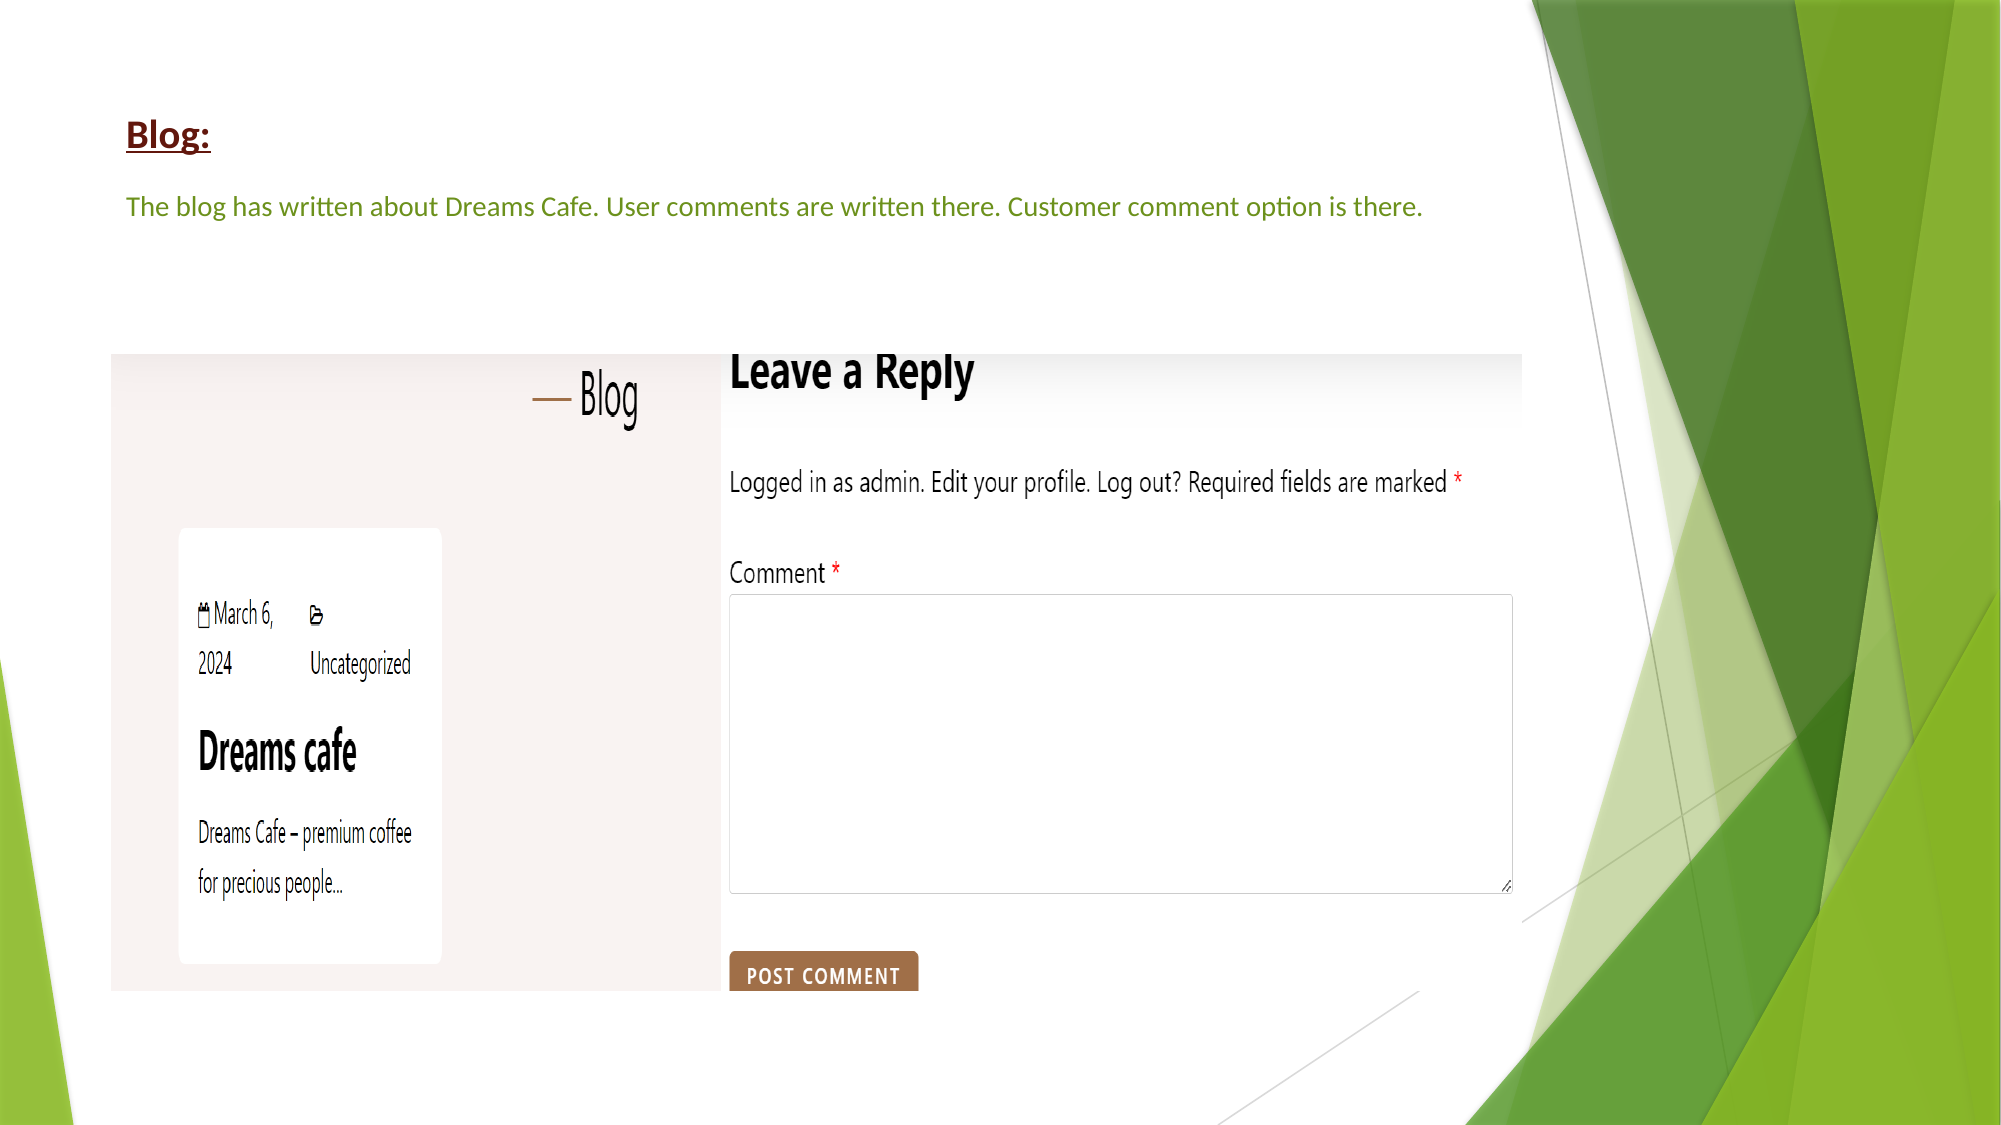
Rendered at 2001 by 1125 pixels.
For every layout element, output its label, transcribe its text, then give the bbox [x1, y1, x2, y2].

title Blog: The blog has written about Dreams Cafe. User comments are written there. Customer comment option is there. [111, 99, 1522, 317]
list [720, 353, 1522, 992]
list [110, 353, 720, 992]
